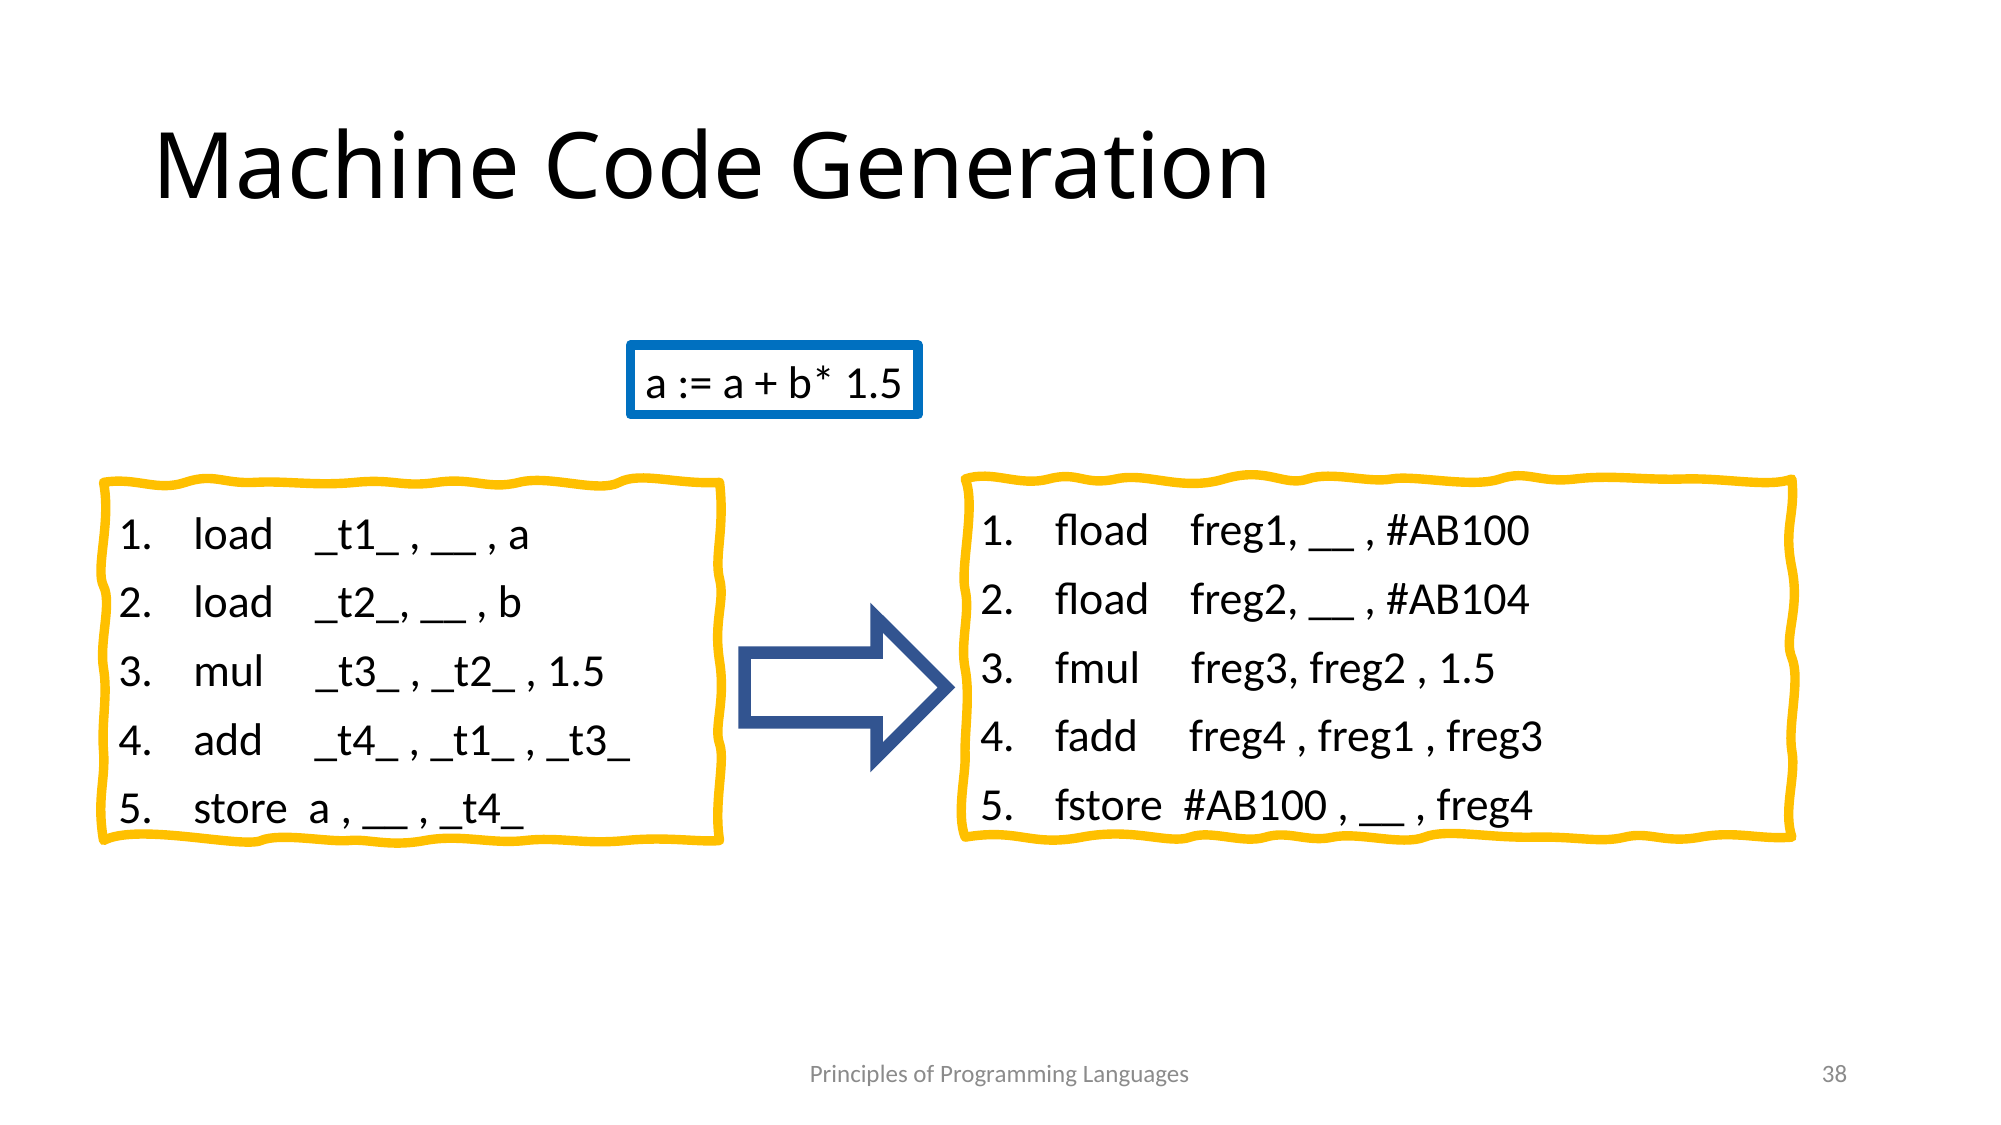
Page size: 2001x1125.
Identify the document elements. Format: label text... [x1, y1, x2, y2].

text_box fload freg1, __ , #AB100 fload freg2, __ , #AB104 fmul freg3, freg2 , 1.5 fadd freg4 , freg1 , freg3 fstore #AB100 , __ , freg4 [961, 474, 1796, 841]
text_box [743, 615, 948, 760]
text_box load _t1_ , __ , a load _t2_, __ , b mul _t3_ , _t2_ , 1.5 add _t4_ , _t1_ , _t3_ store a , __ , _t4_ [100, 477, 722, 844]
footer Principles of Programming Languages [662, 1042, 1338, 1103]
title Machine Code Generation [137, 59, 1863, 278]
text_box a := a + b* 1.5 [630, 344, 919, 415]
slide_number 38 [1412, 1042, 1863, 1103]
